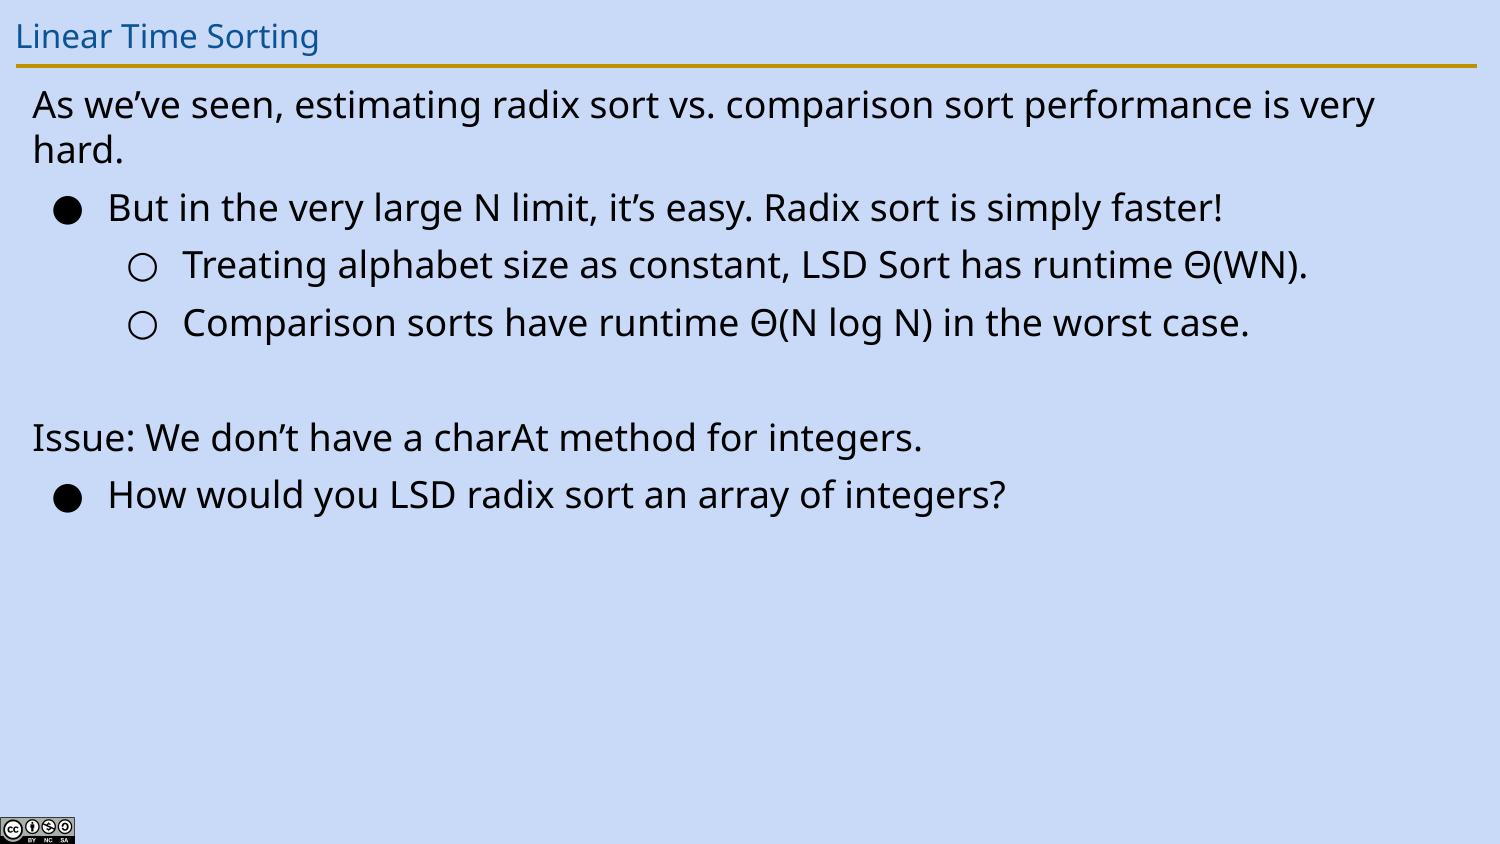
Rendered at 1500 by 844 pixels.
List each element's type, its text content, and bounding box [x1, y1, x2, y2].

picture [0, 817, 75, 844]
title Linear Time Sorting [0, 0, 1398, 65]
list As we’ve seen, estimating radix sort vs. comparison sort performance is very hard. But in the very large N limit, it’s easy. Radix sort is simply faster! Treating alphabet size as constant, LSD Sort has runtime Θ(WN). Comparison sorts have runtime Θ(N log N) in the worst case. Issue: We don’t have a charAt method for integers. How would you LSD radix sort an array of integers? [17, 65, 1416, 627]
